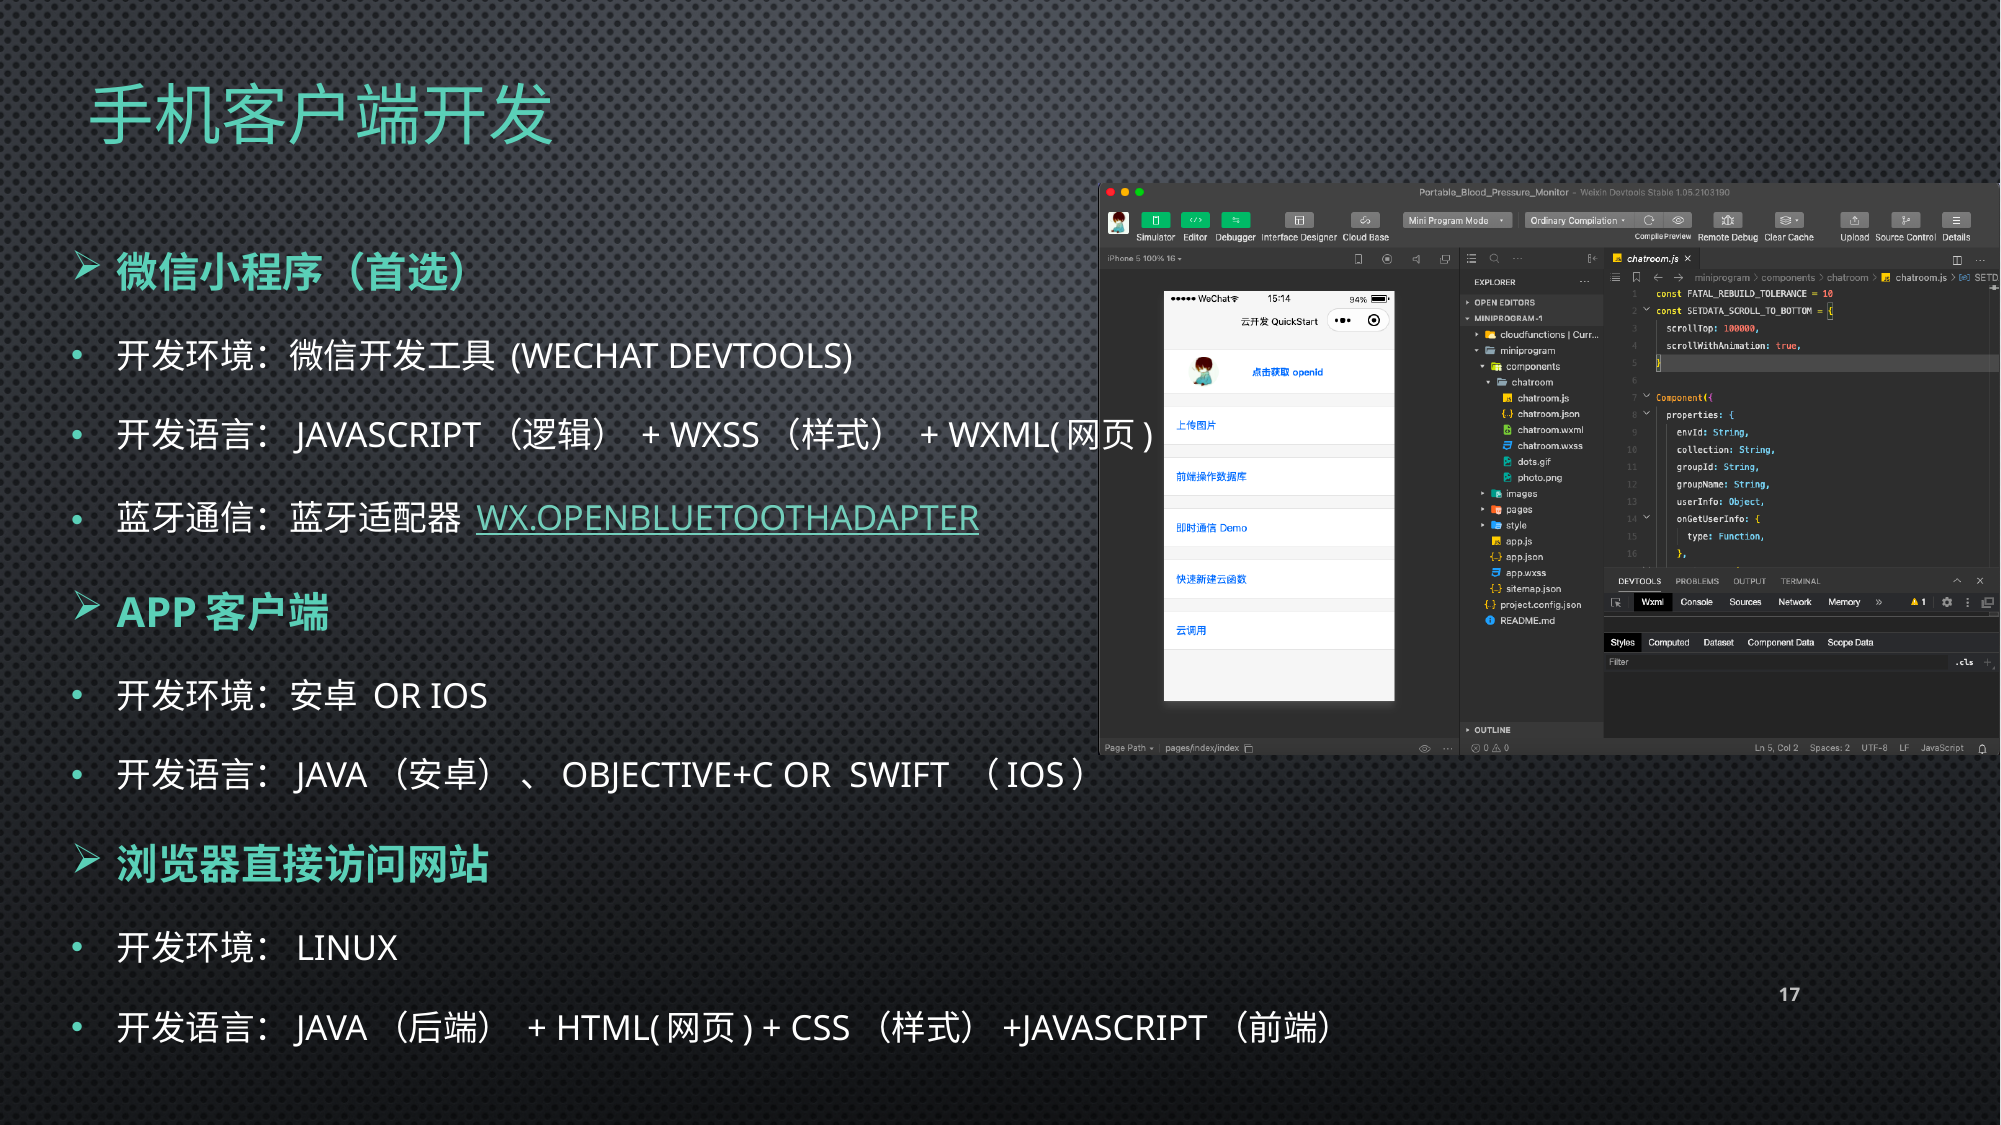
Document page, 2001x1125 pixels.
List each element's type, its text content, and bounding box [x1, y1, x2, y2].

slide_number 17 [1724, 965, 1816, 1025]
picture [1098, 183, 2000, 755]
list 微信小程序（首选） 开发环境：微信开发工具 (Wechat DevTools) 开发语言：javascript（逻辑） + wxss（样式） + wxml(网页) 蓝牙通信：蓝牙适配器 wx.openBluetoothAdapter APP客户端 开发环境：安卓 or ios 开发语言：java（安卓） 、objective+c or swift （ios） 浏览器直接访问网站 开发环境：Linux 开发语言：java（后端） + html(网页) + css（样式）+javascript（前端） [55, 213, 1681, 1063]
title 手机客户端开发 [72, 0, 1698, 213]
